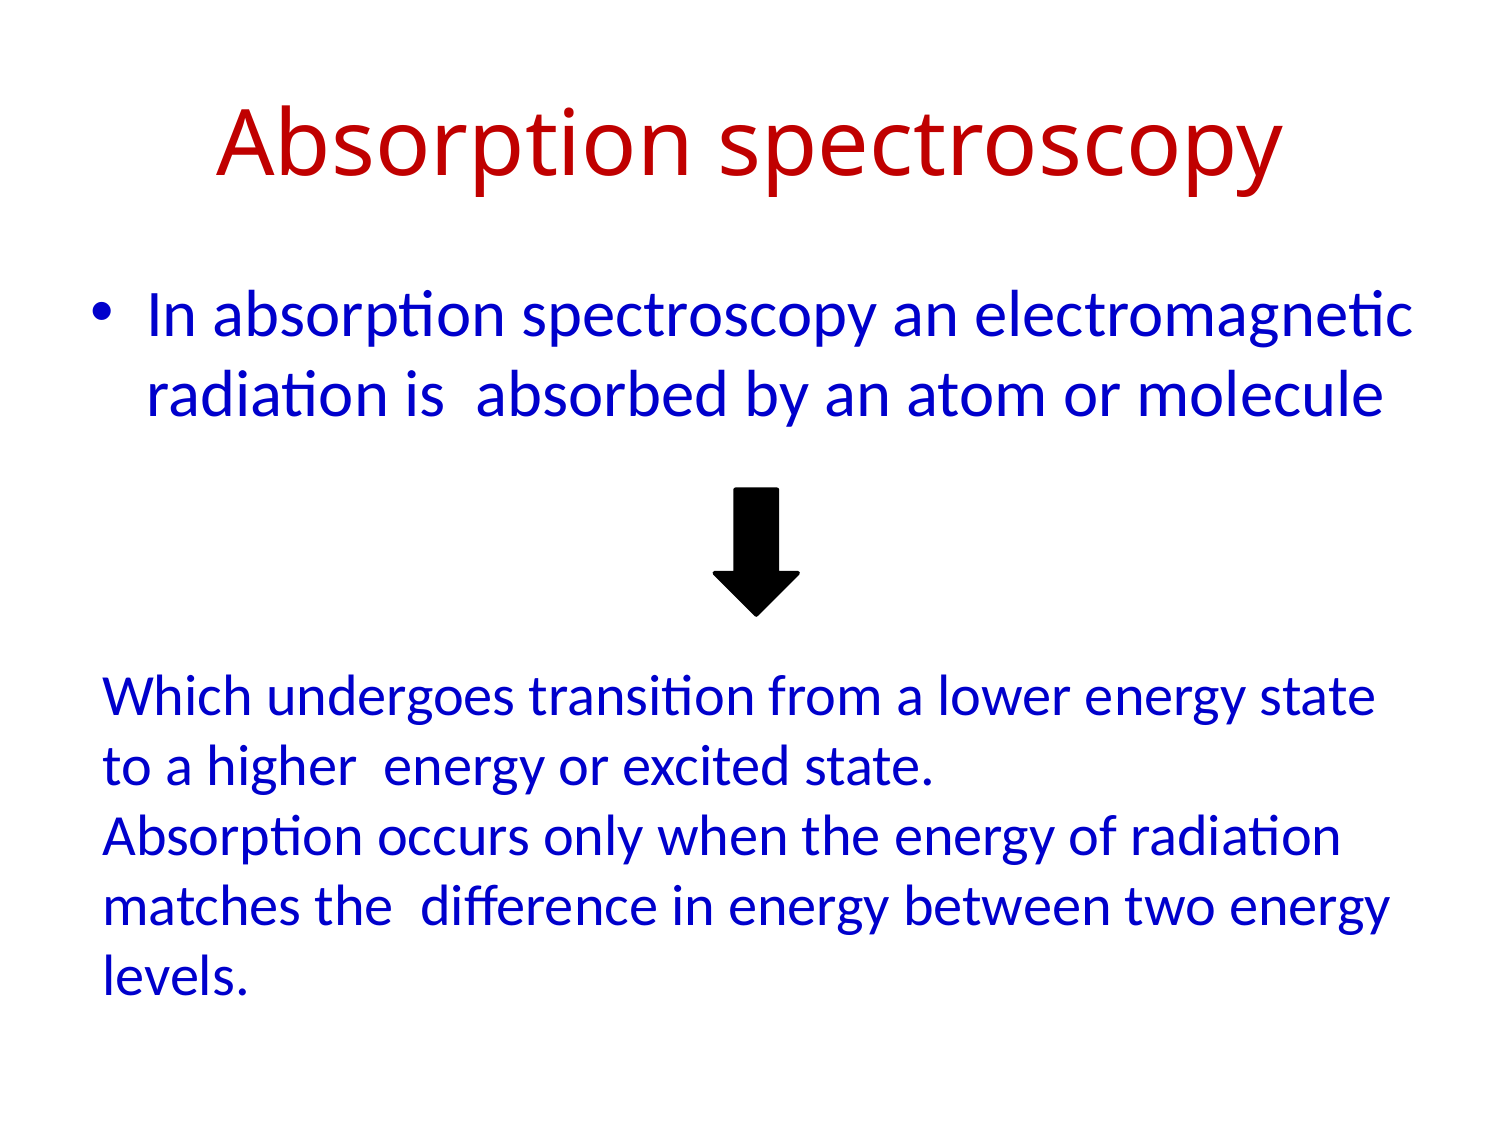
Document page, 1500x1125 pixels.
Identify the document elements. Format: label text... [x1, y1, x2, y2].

text_box Which undergoes transition from a lower energy state to a higher energy or excited state. Absorption occurs only when the energy of radiation matches the difference in energy between two energy levels. [87, 650, 1438, 1015]
title Absorption spectroscopy [75, 45, 1425, 233]
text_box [712, 487, 801, 617]
list In absorption spectroscopy an electromagnetic radiation is absorbed by an atom or molecule [75, 262, 1463, 1005]
